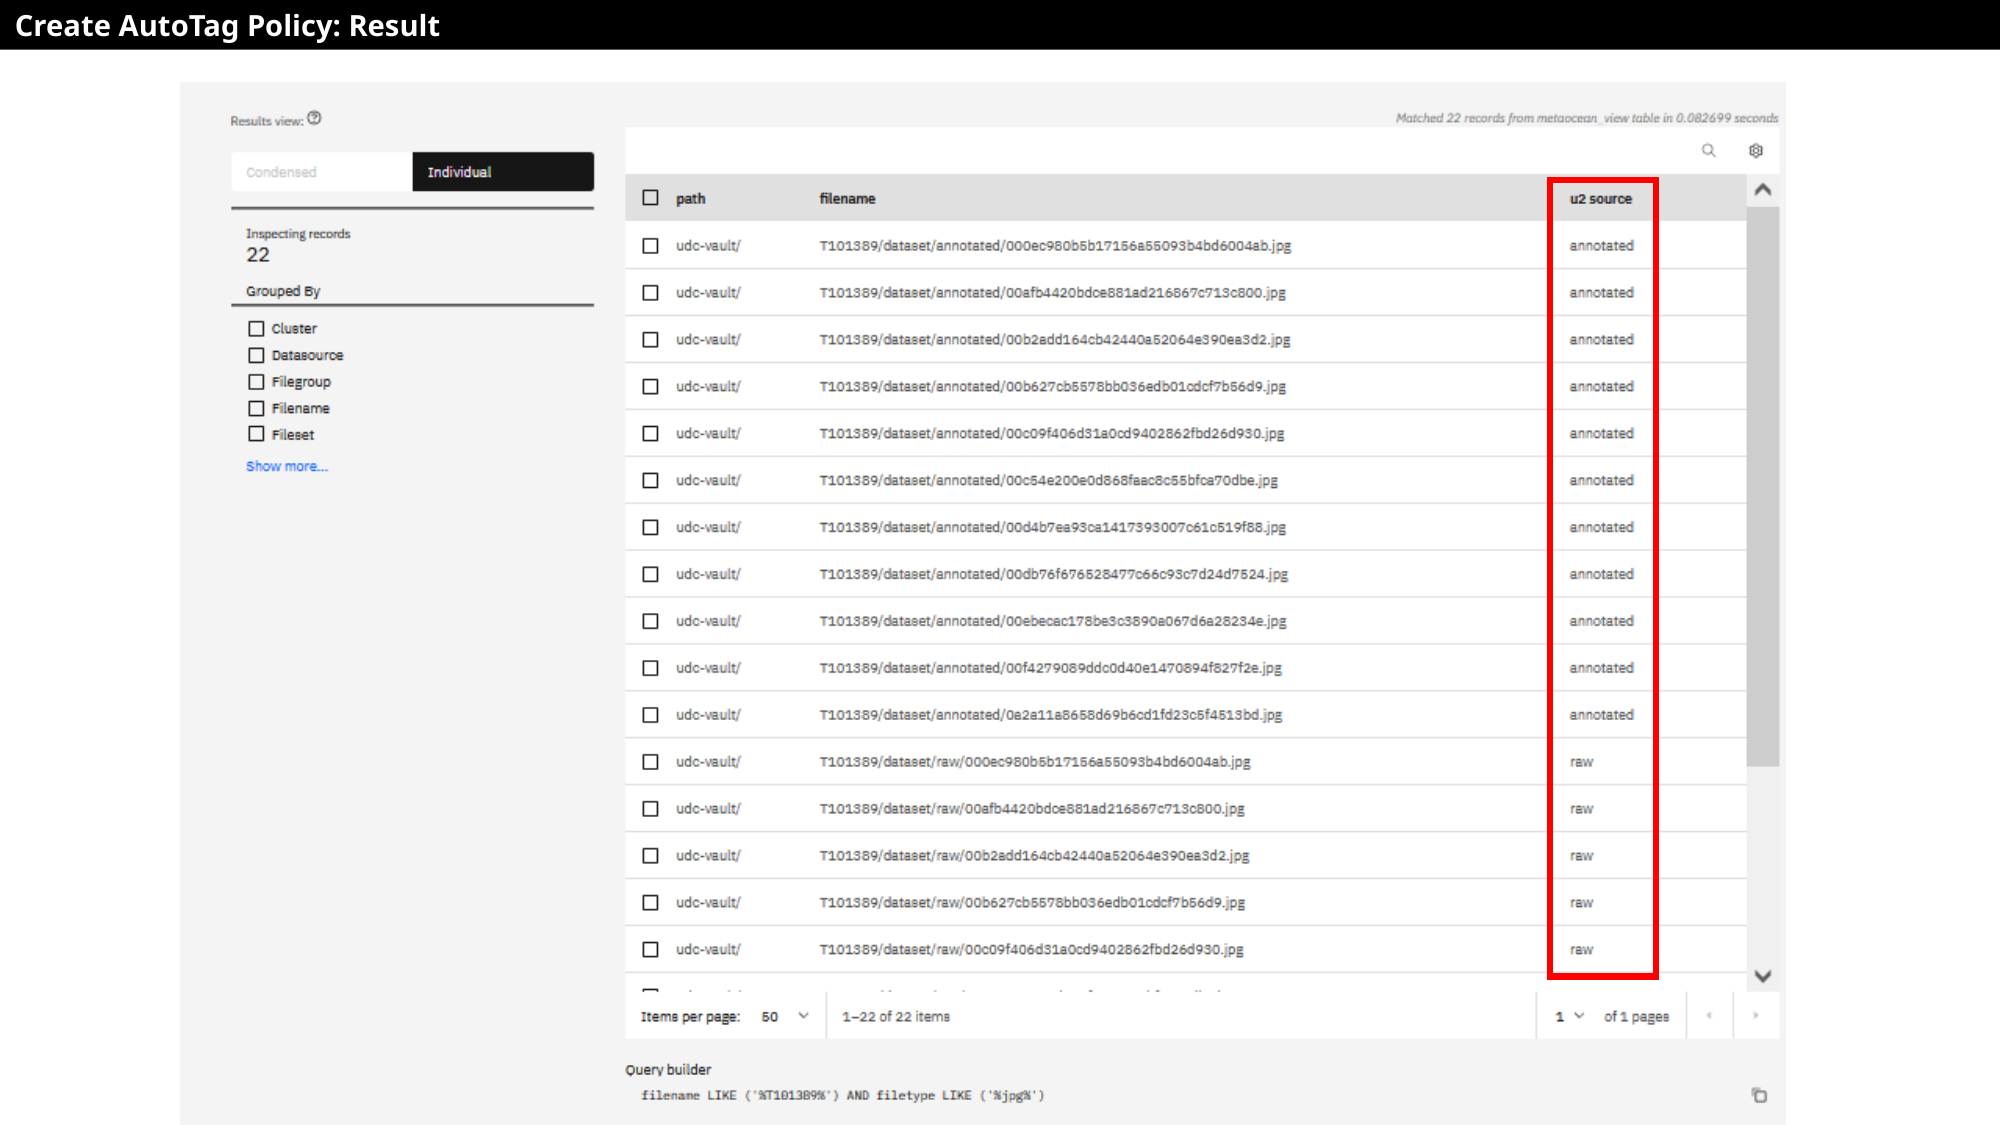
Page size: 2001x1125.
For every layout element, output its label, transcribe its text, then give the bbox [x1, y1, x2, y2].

text_box Create AutoTag Policy: Result [0, 0, 2000, 50]
picture [180, 82, 1786, 1125]
